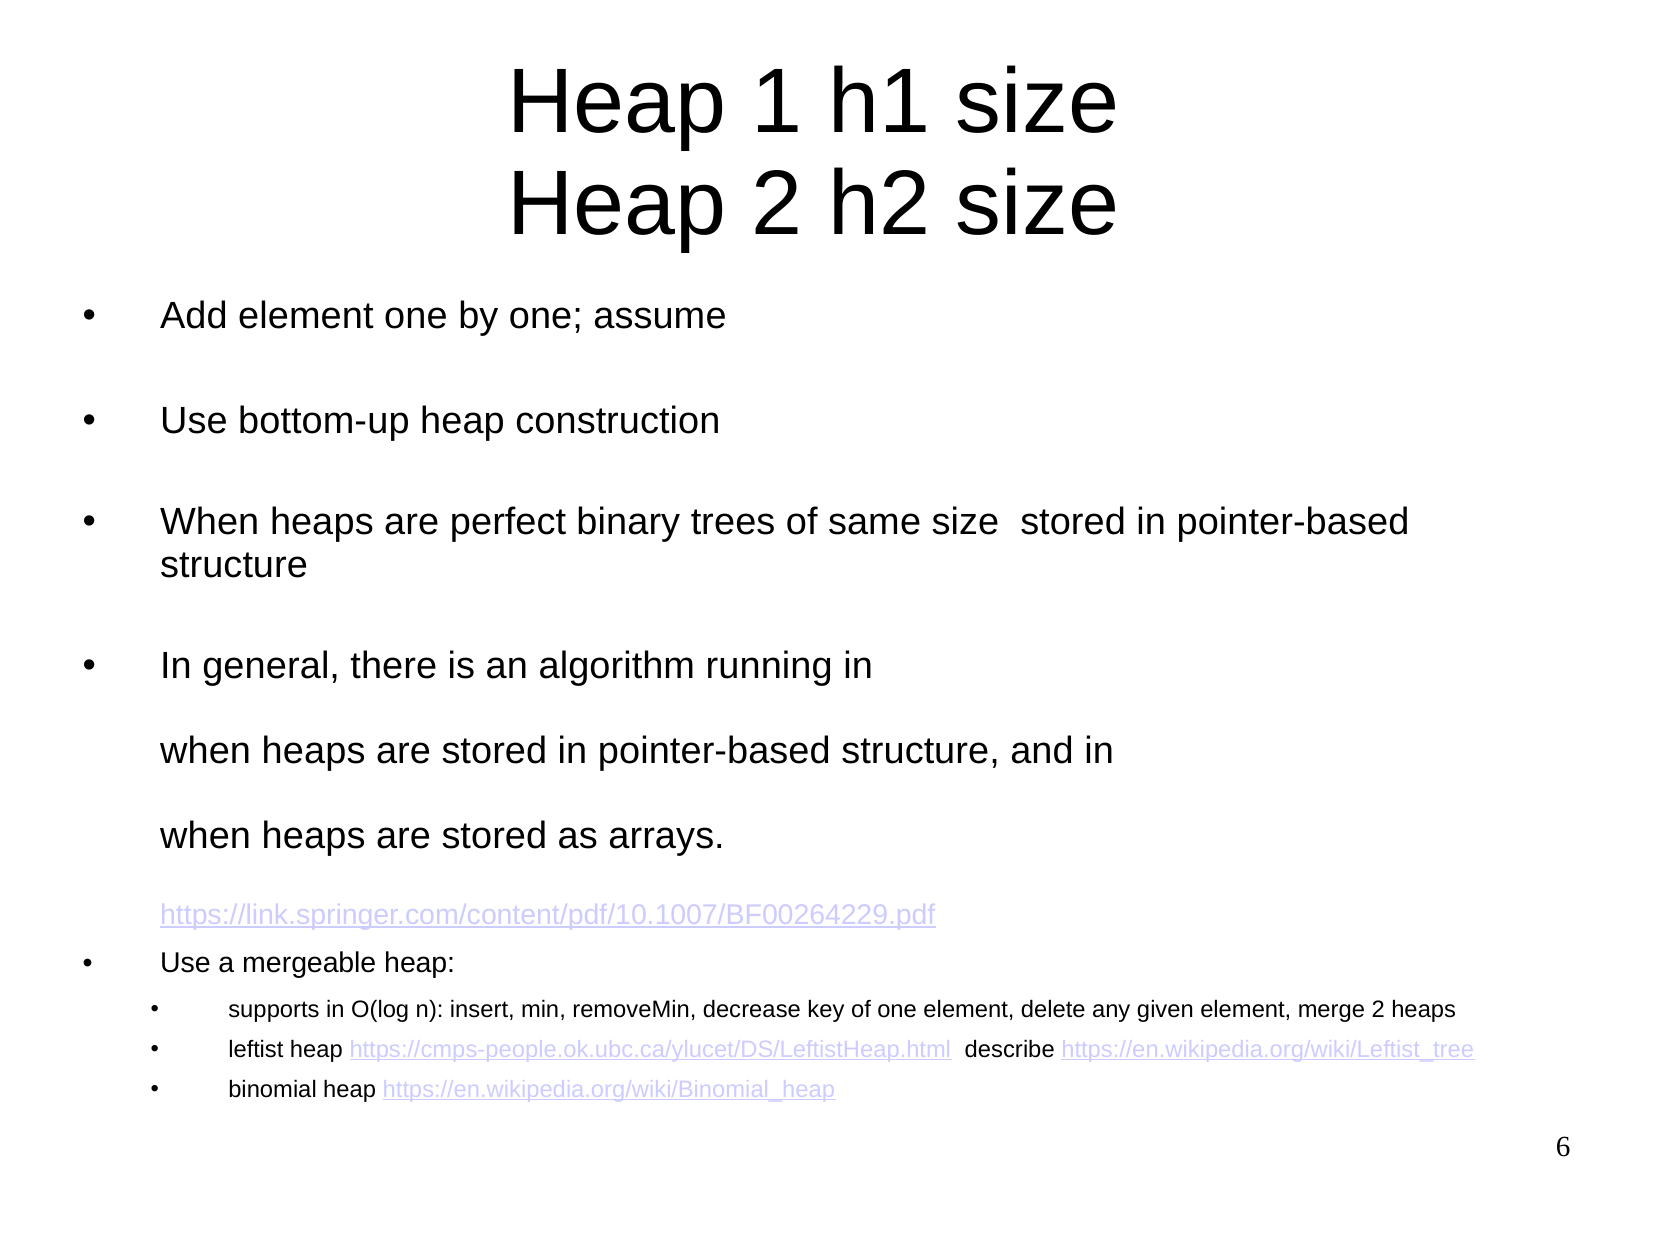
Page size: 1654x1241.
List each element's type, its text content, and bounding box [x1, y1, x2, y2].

slide_number 6 [1185, 1129, 1571, 1215]
